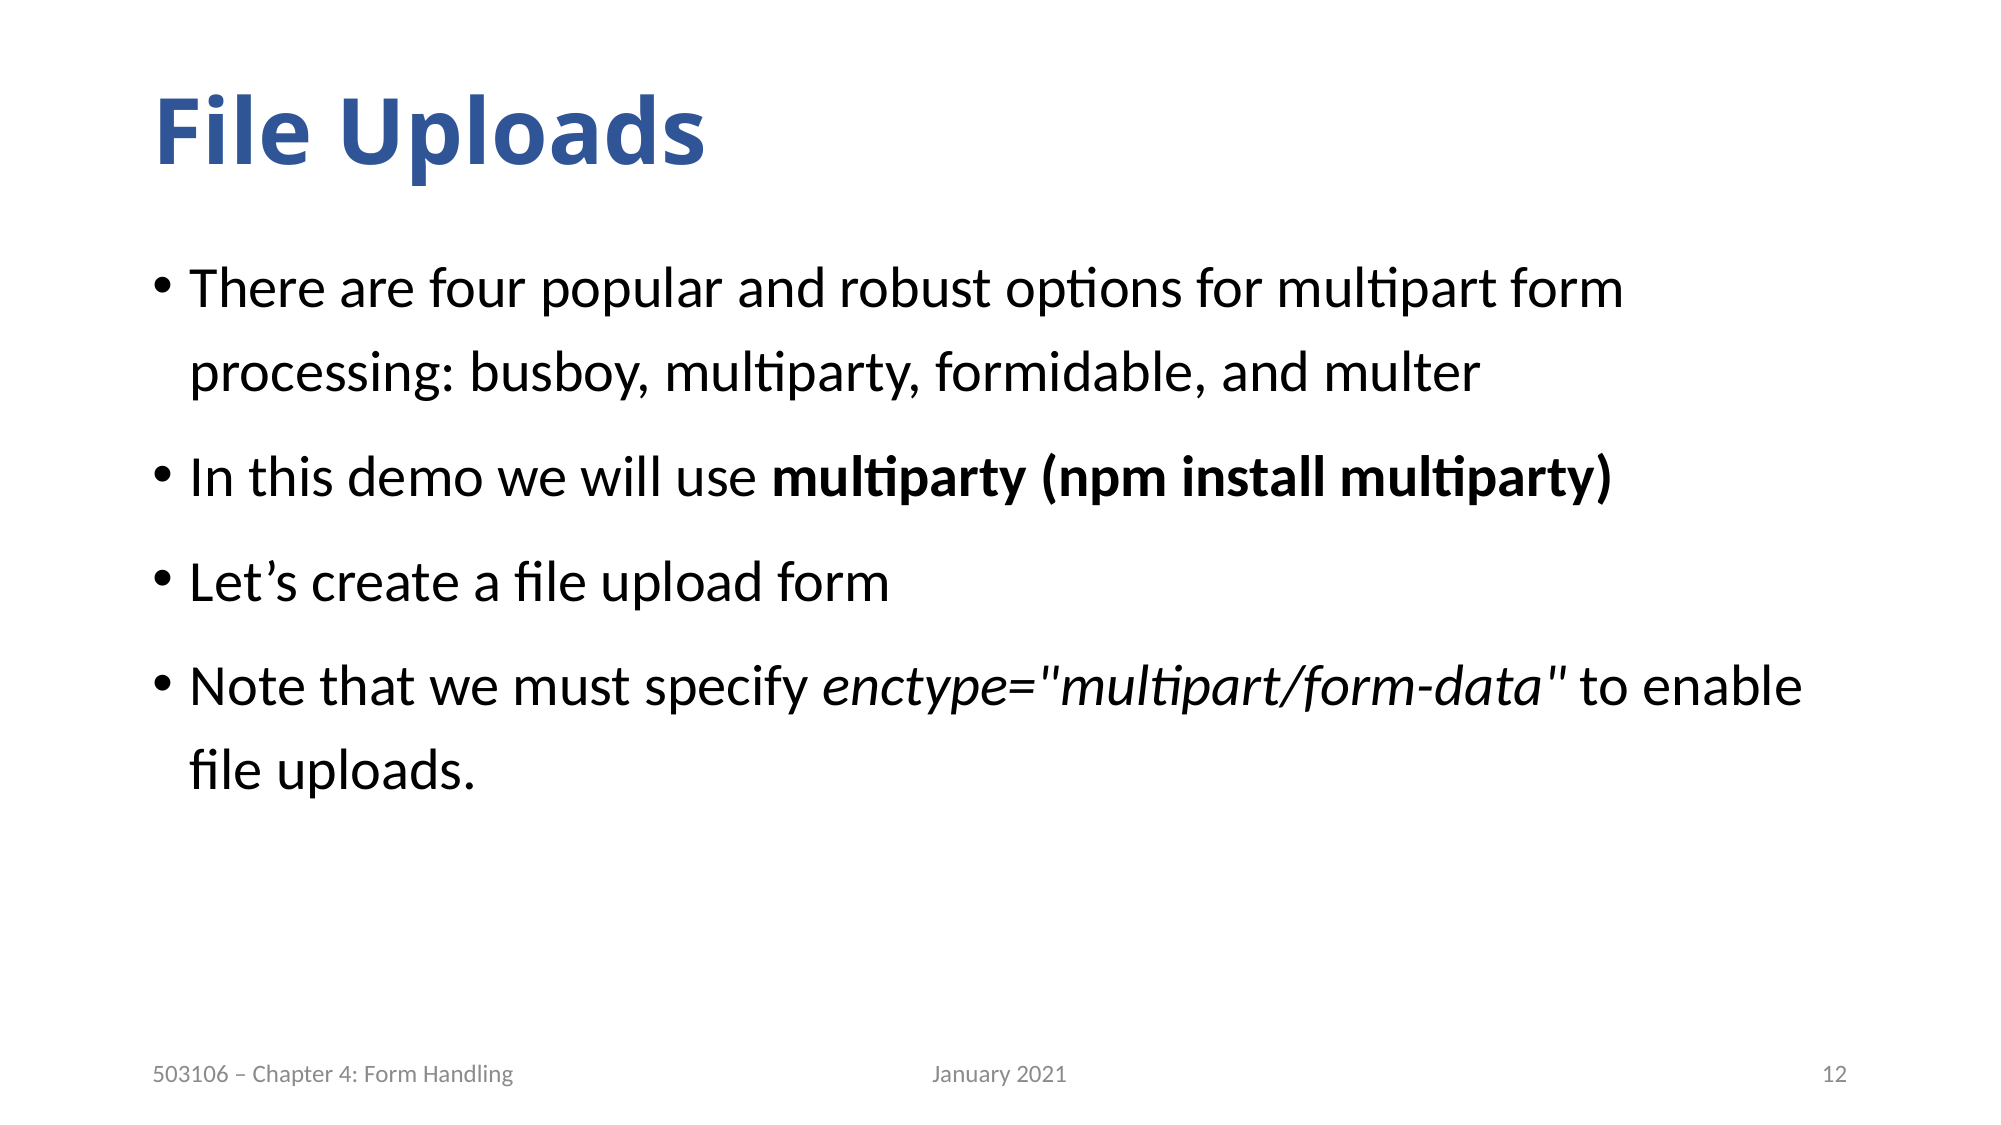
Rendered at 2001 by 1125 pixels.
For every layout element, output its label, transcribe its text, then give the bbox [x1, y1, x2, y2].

list There are four popular and robust options for multipart form processing: busboy, multiparty, formidable, and multer In this demo we will use multiparty (npm install multiparty) Let’s create a file upload form Note that we must specify enctype="multipart/form-data" to enable file uploads. [137, 228, 1863, 1014]
footer January 2021 [662, 1042, 1338, 1103]
slide_number 12 [1412, 1042, 1863, 1103]
title File Uploads [137, 59, 1863, 210]
